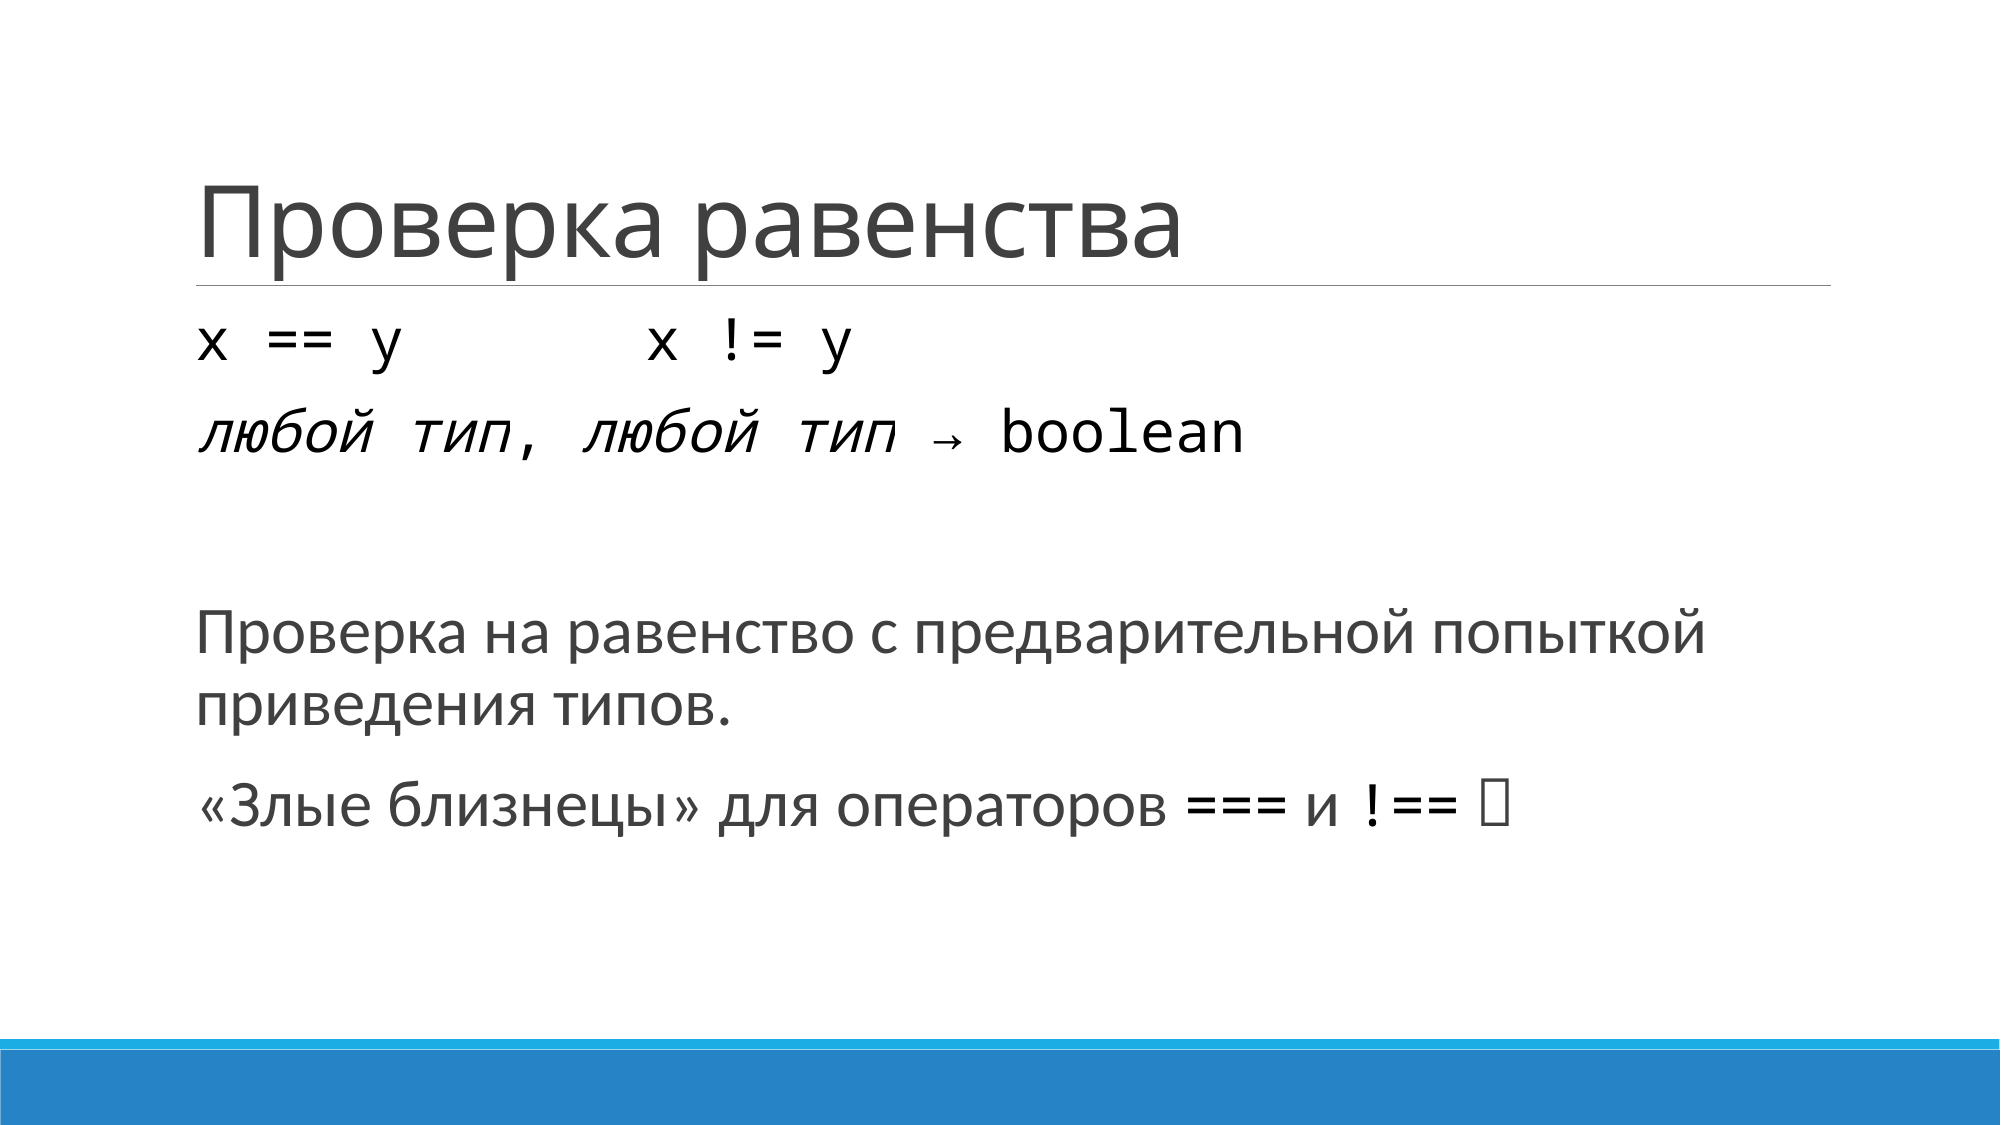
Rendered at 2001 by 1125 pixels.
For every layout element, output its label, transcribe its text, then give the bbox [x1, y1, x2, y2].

list x == y x != y любой тип, любой тип → boolean Проверка на равенство с предварительной попыткой приведения типов. «Злые близнецы» для операторов === и !==  [180, 302, 1841, 963]
title Проверка равенства [180, 47, 1830, 285]
